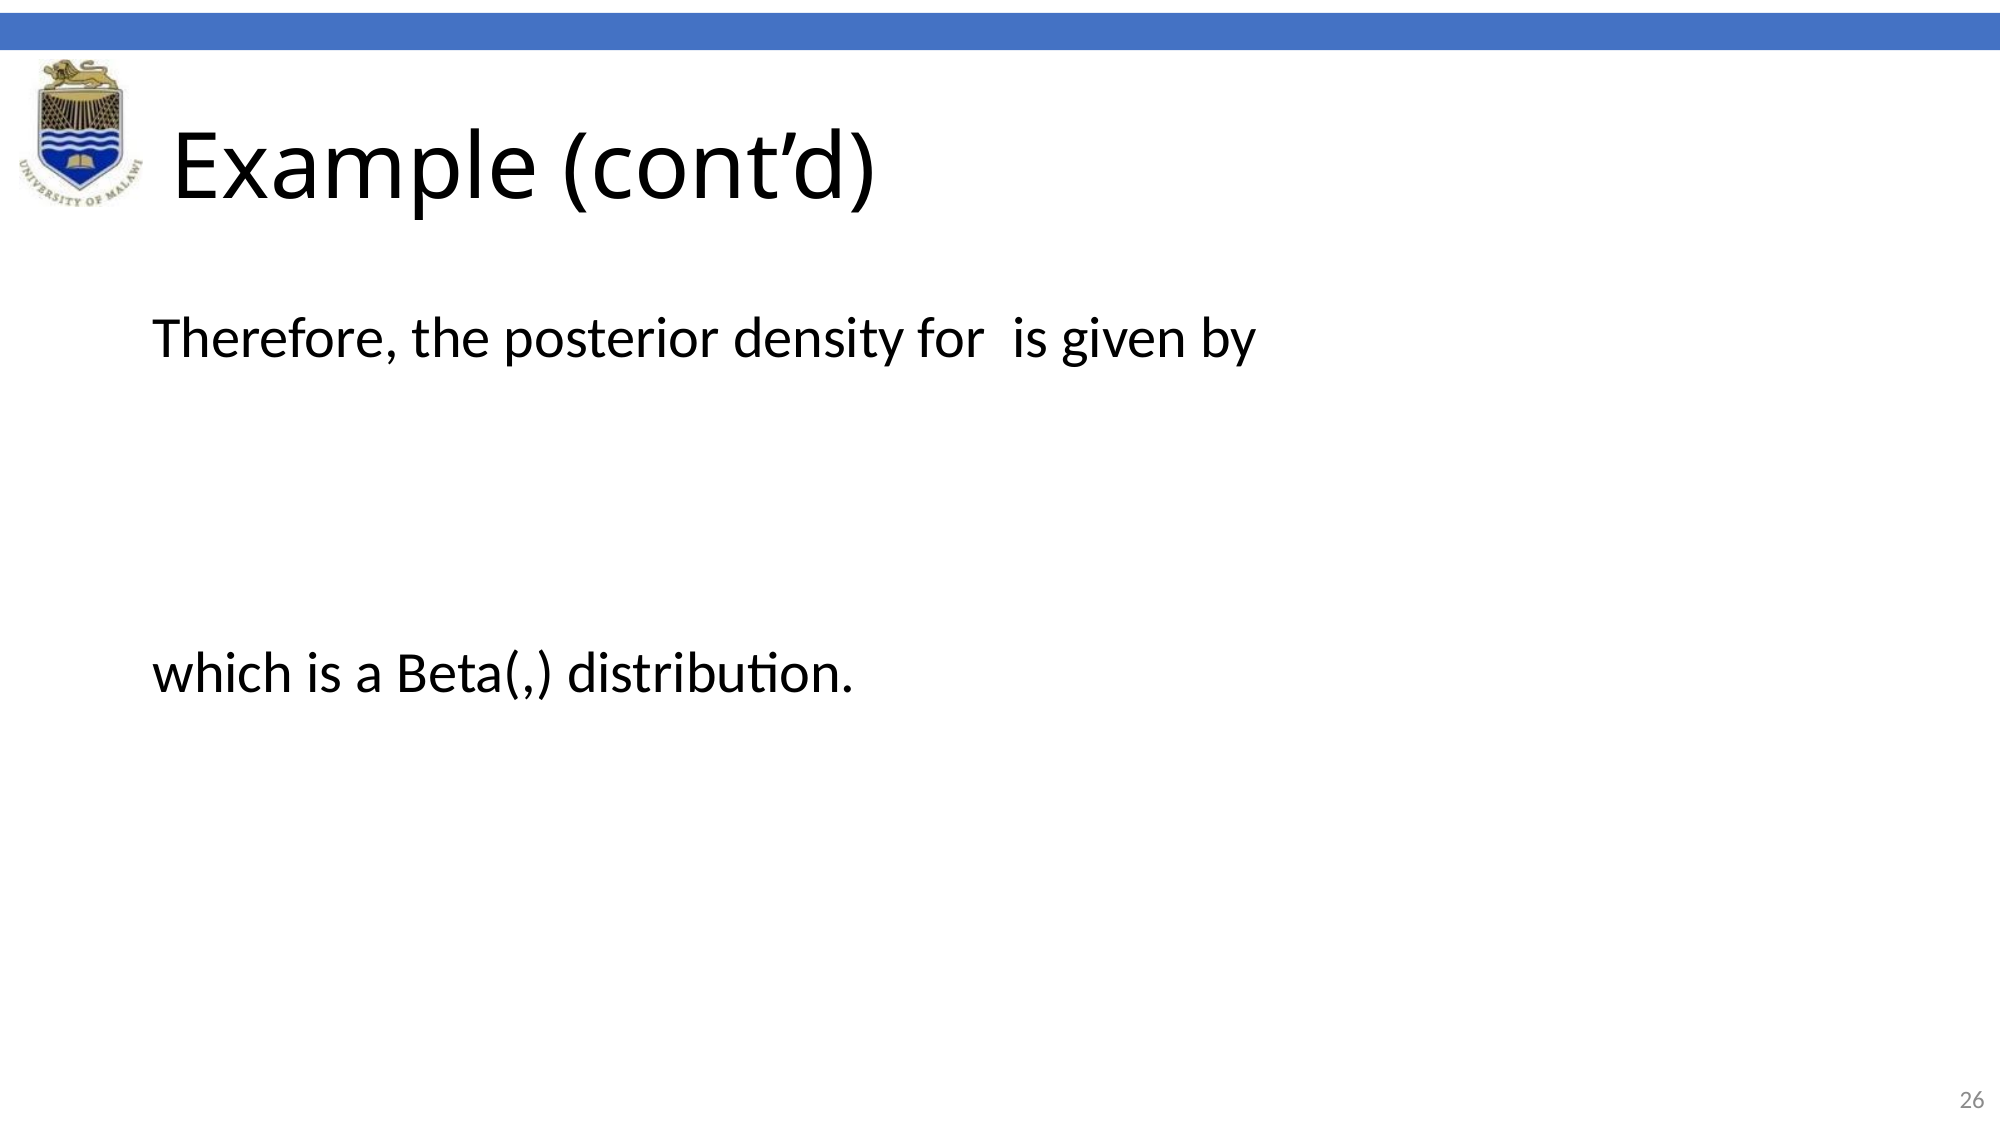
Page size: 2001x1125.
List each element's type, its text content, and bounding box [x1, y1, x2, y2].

slide_number ‹#› [1550, 1073, 2000, 1125]
title Example (cont’d) [155, 59, 1851, 278]
picture [19, 59, 143, 207]
